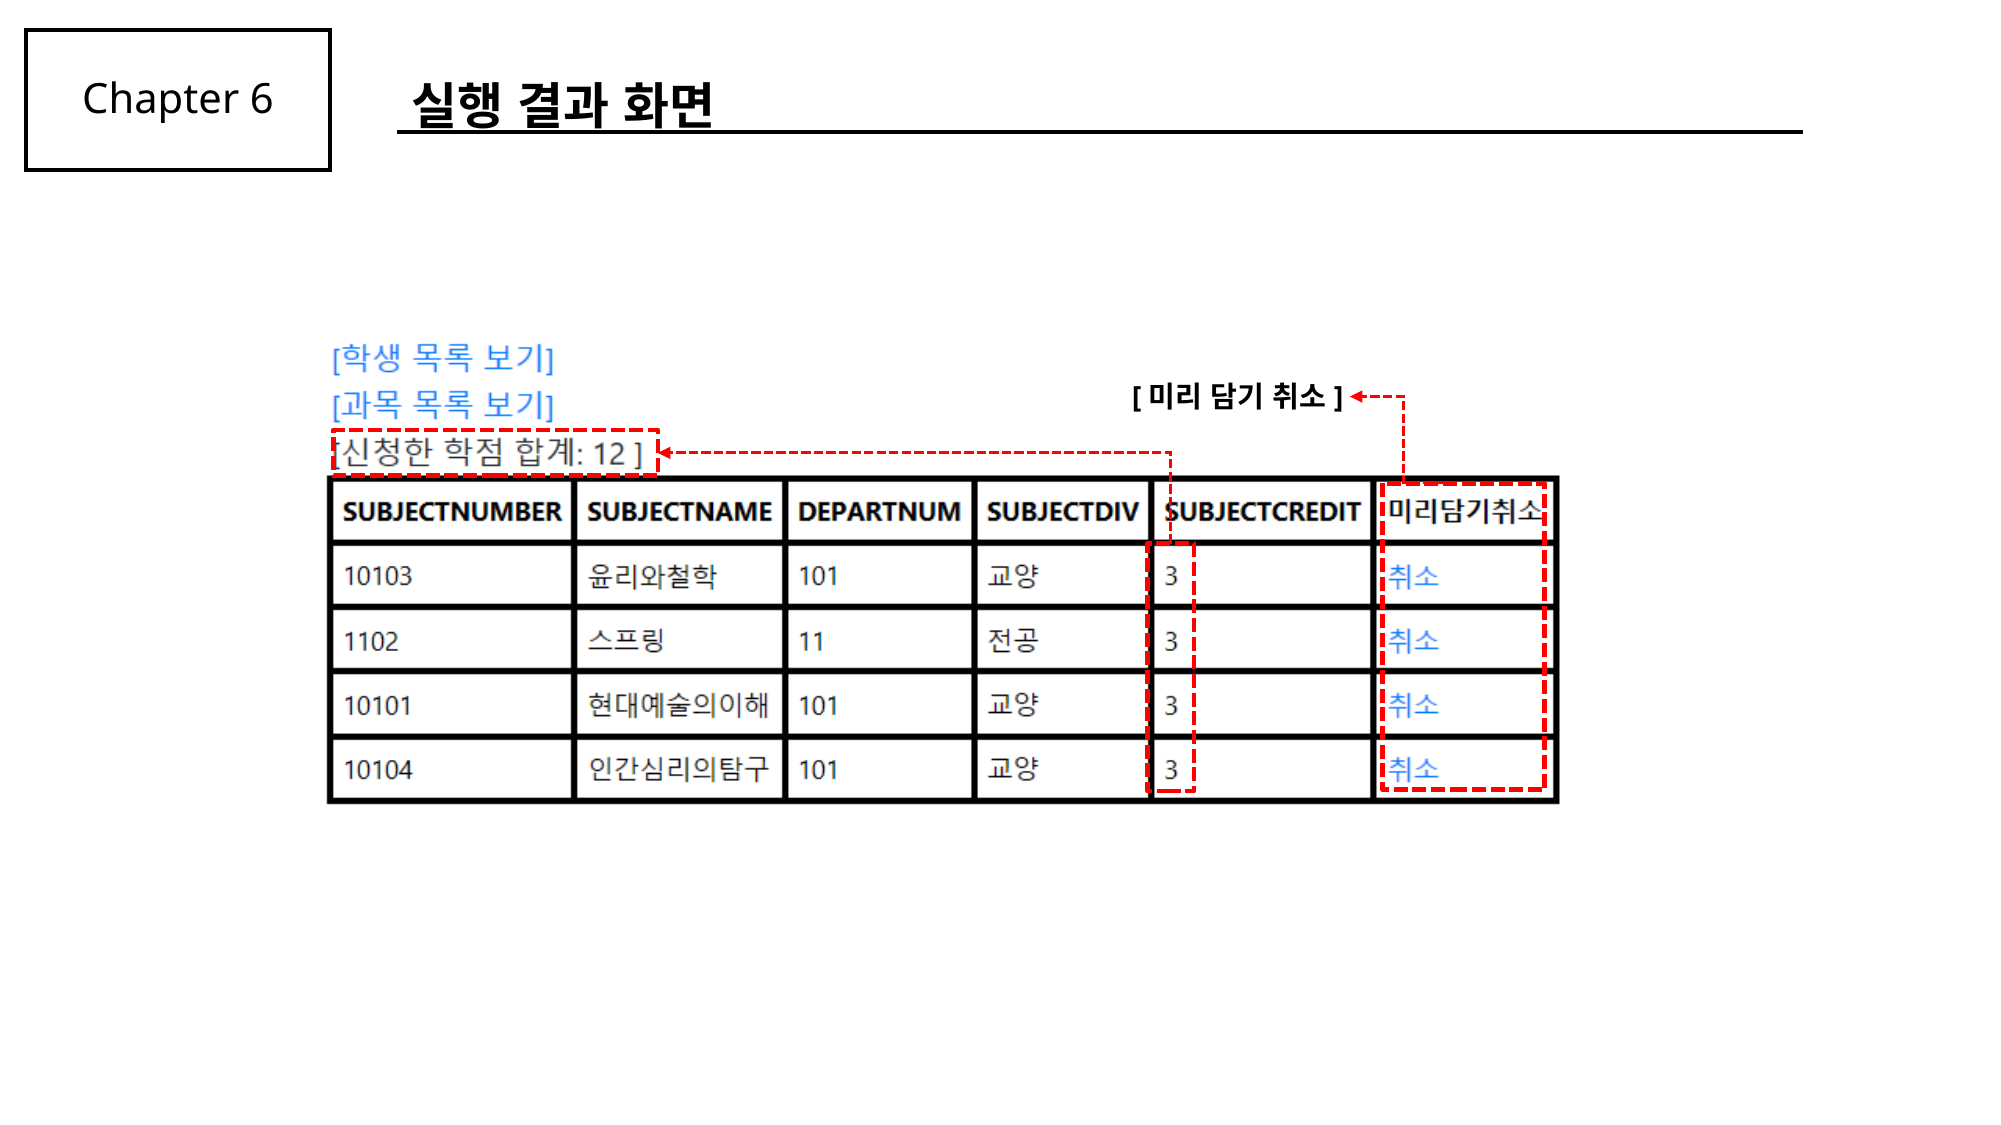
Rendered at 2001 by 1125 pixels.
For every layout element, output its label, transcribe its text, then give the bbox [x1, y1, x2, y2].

text_box 실행 결과 화면 [396, 67, 1205, 131]
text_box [26, 29, 330, 171]
text_box 실행 결과 화면 [396, 133, 1205, 142]
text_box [333, 370, 1545, 792]
picture [321, 335, 1566, 809]
